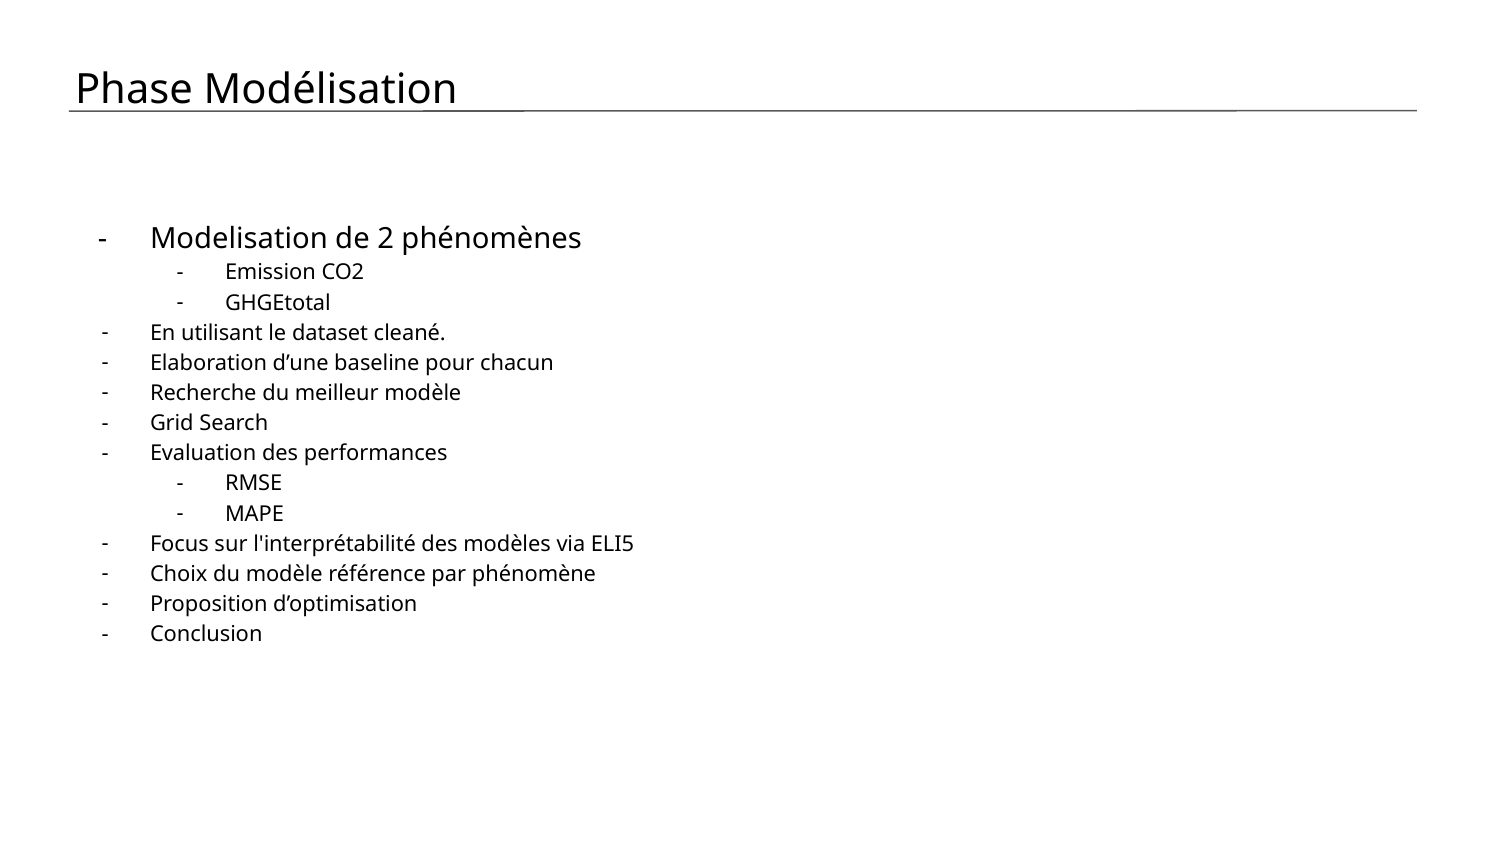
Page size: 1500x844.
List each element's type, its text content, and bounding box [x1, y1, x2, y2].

subtitle Modelisation de 2 phénomènes Emission CO2 GHGEtotal En utilisant le dataset cleané. Elaboration d’une baseline pour chacun Recherche du meilleur modèle Grid Search Evaluation des performances RMSE MAPE Focus sur l'interprétabilité des modèles via ELI5 Choix du modèle référence par phénomène Proposition d’optimisation Conclusion [60, 174, 785, 692]
text_box Phase Modélisation [60, 47, 1385, 128]
